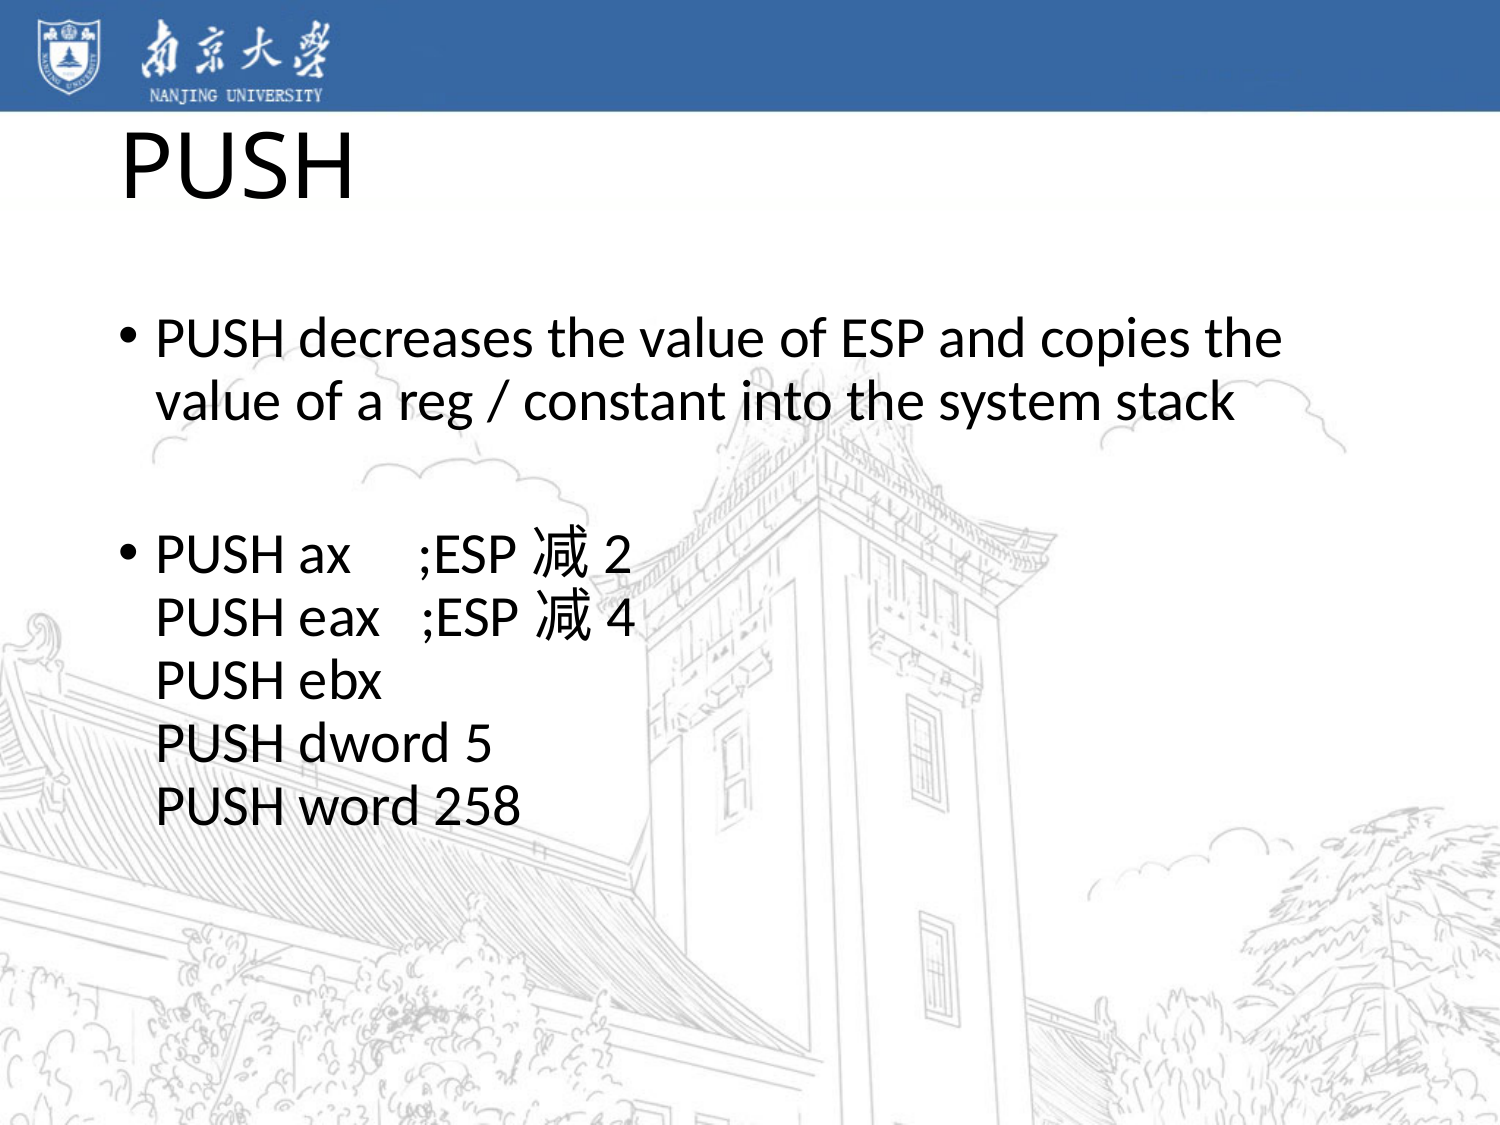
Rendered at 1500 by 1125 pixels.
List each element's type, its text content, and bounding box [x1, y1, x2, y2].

list PUSH decreases the value of ESP and copies the value of a reg / constant into the system stack PUSH ax ;ESP减2 PUSH eax ;ESP减4 PUSH ebx PUSH dword 5 PUSH word 258 [103, 299, 1397, 1014]
picture [0, 0, 1500, 1125]
title PUSH [103, 59, 1397, 278]
